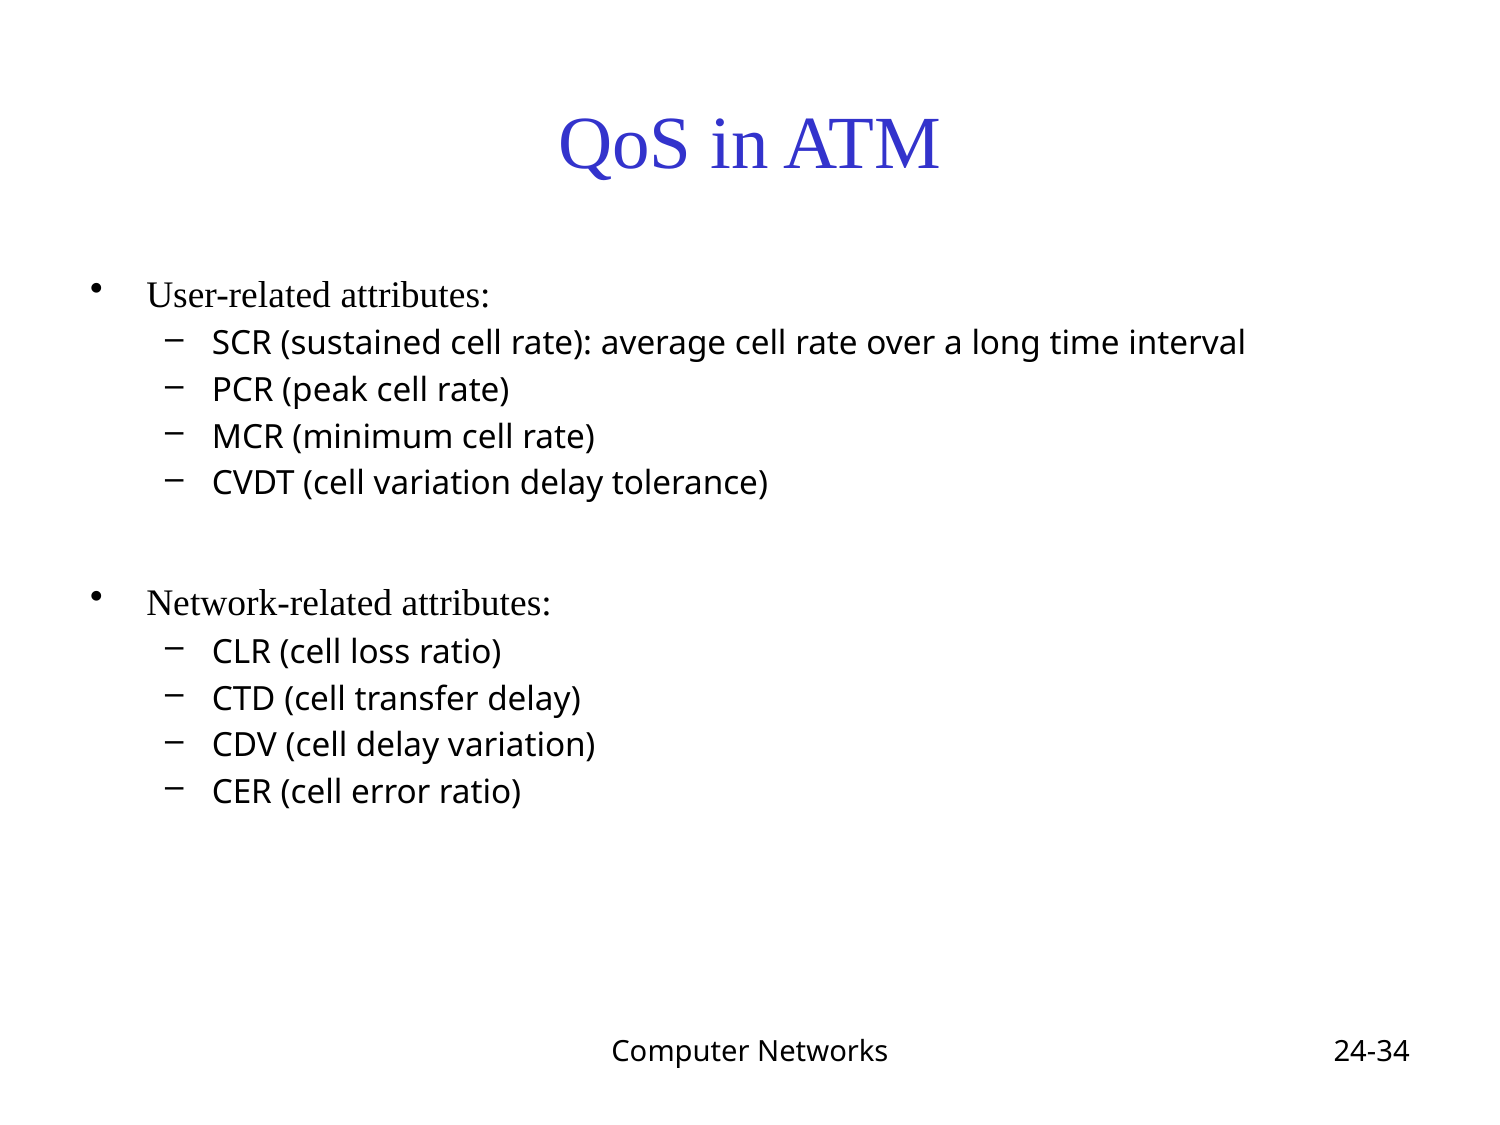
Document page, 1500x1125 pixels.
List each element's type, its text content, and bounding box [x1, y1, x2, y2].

list User-related attributes: SCR (sustained cell rate): average cell rate over a long time interval PCR (peak cell rate) MCR (minimum cell rate) CVDT (cell variation delay tolerance) Network-related attributes: CLR (cell loss ratio) CTD (cell transfer delay) CDV (cell delay variation) CER (cell error ratio) [75, 262, 1425, 977]
footer Computer Networks [512, 1024, 988, 1103]
title QoS in ATM [75, 45, 1425, 233]
slide_number 24-34 [1074, 1024, 1426, 1103]
